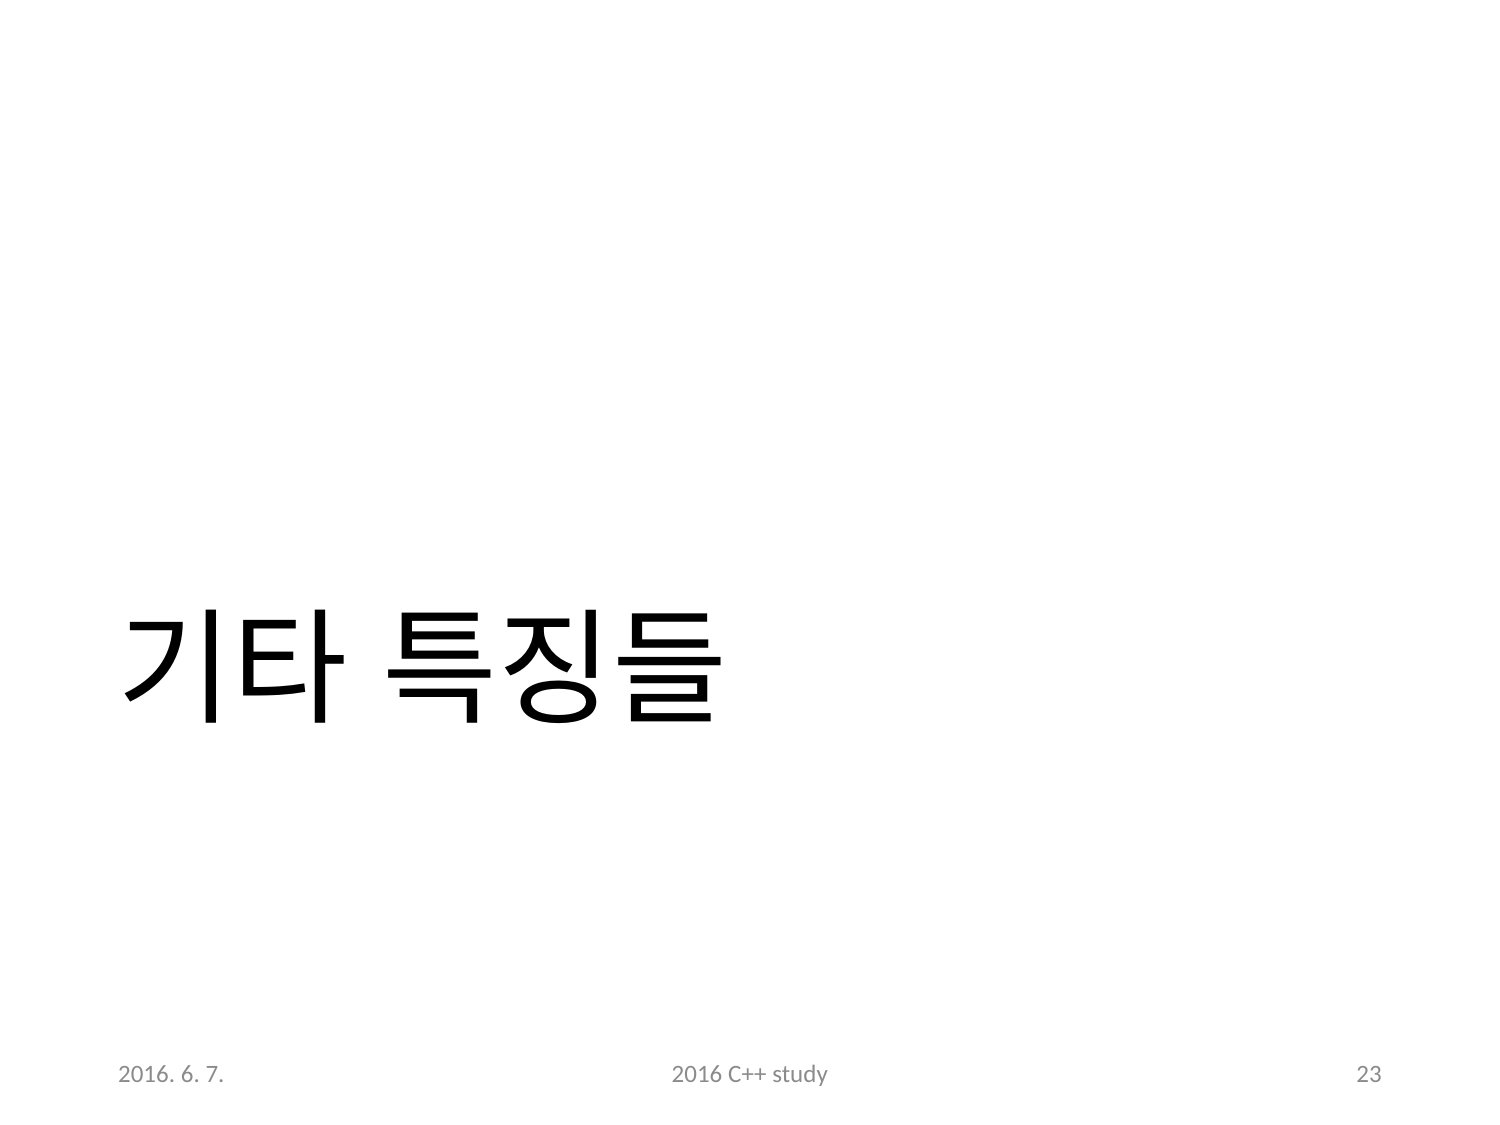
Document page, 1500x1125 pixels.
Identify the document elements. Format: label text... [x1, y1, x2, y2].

slide_number 2016. 6. 7. [103, 1042, 441, 1103]
footer 2016 C++ study [496, 1042, 1004, 1103]
title 기타 특징들 [102, 280, 1397, 749]
slide_number 23 [1059, 1042, 1397, 1103]
